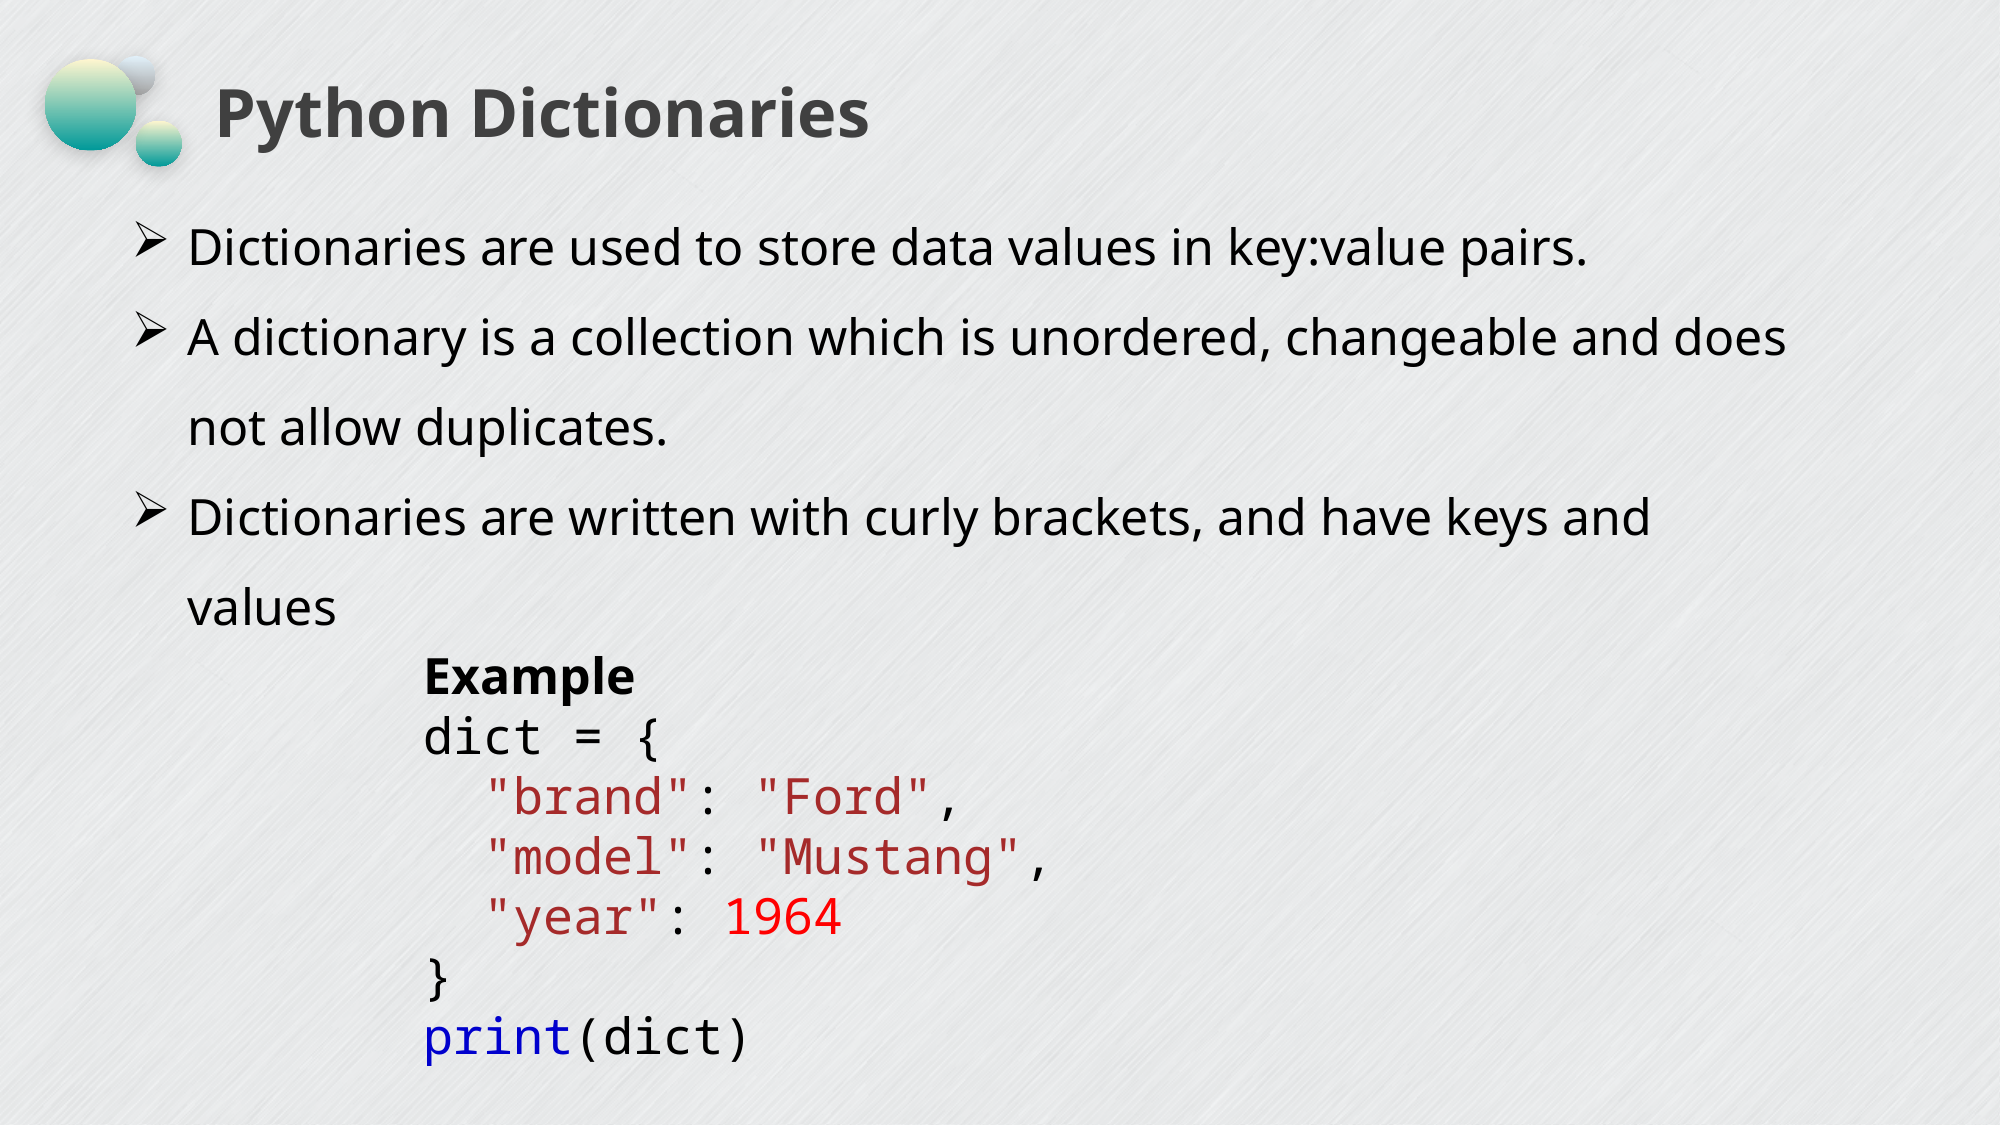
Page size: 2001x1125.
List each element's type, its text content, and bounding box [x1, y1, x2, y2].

text_box Dictionaries are used to store data values in key:value pairs. A dictionary is a collection which is unordered, changeable and does not allow duplicates. Dictionaries are written with curly brackets, and have keys and values [126, 181, 1796, 640]
text_box Example dict = { "brand": "Ford", "model": "Mustang", "year": 1964 } print(dict) [408, 640, 1776, 1072]
title Python Dictionaries [199, 71, 1058, 160]
